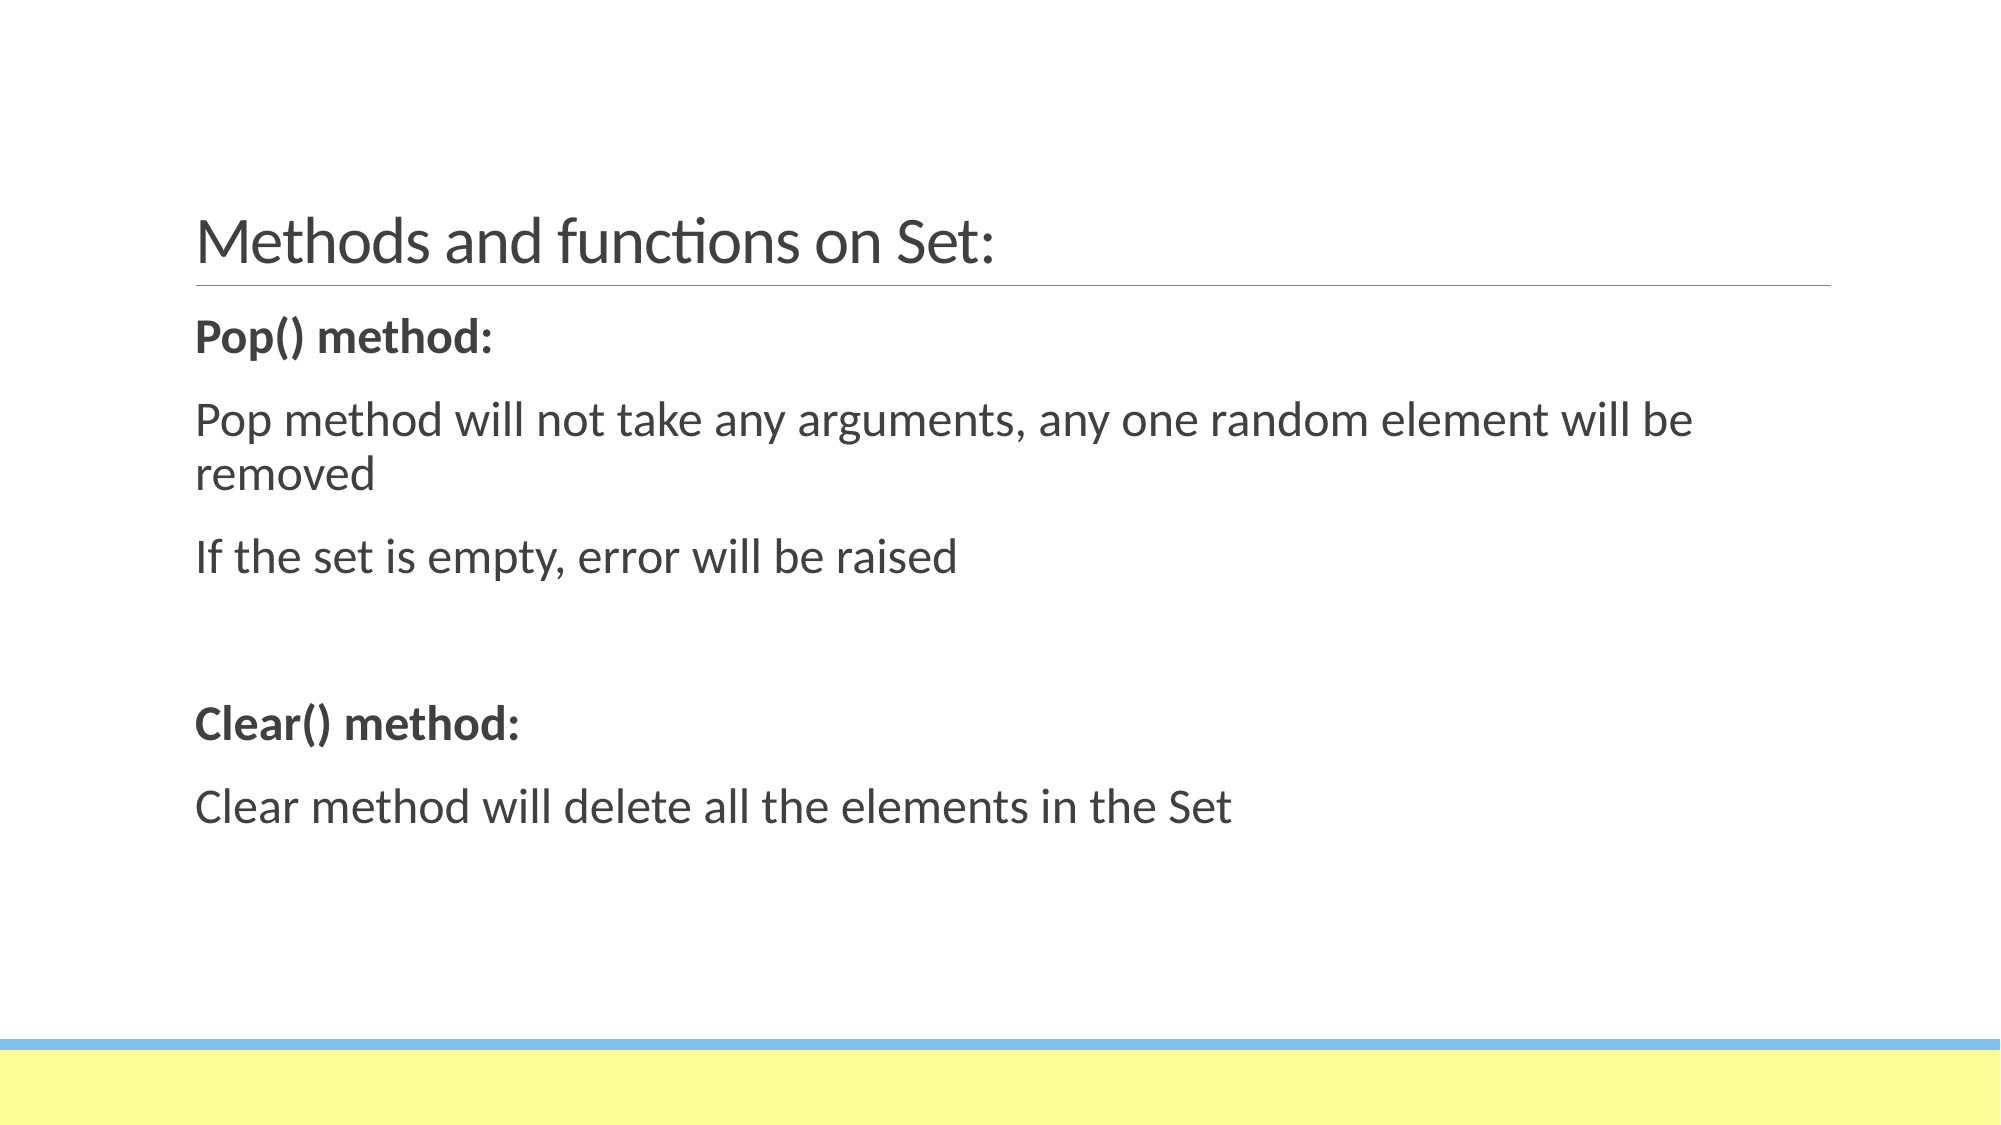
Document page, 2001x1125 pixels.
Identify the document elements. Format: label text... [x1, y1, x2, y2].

title Methods and functions on Set: [180, 47, 1830, 285]
list Pop() method: Pop method will not take any arguments, any one random element will be removed If the set is empty, error will be raised Clear() method: Clear method will delete all the elements in the Set [180, 302, 1830, 963]
